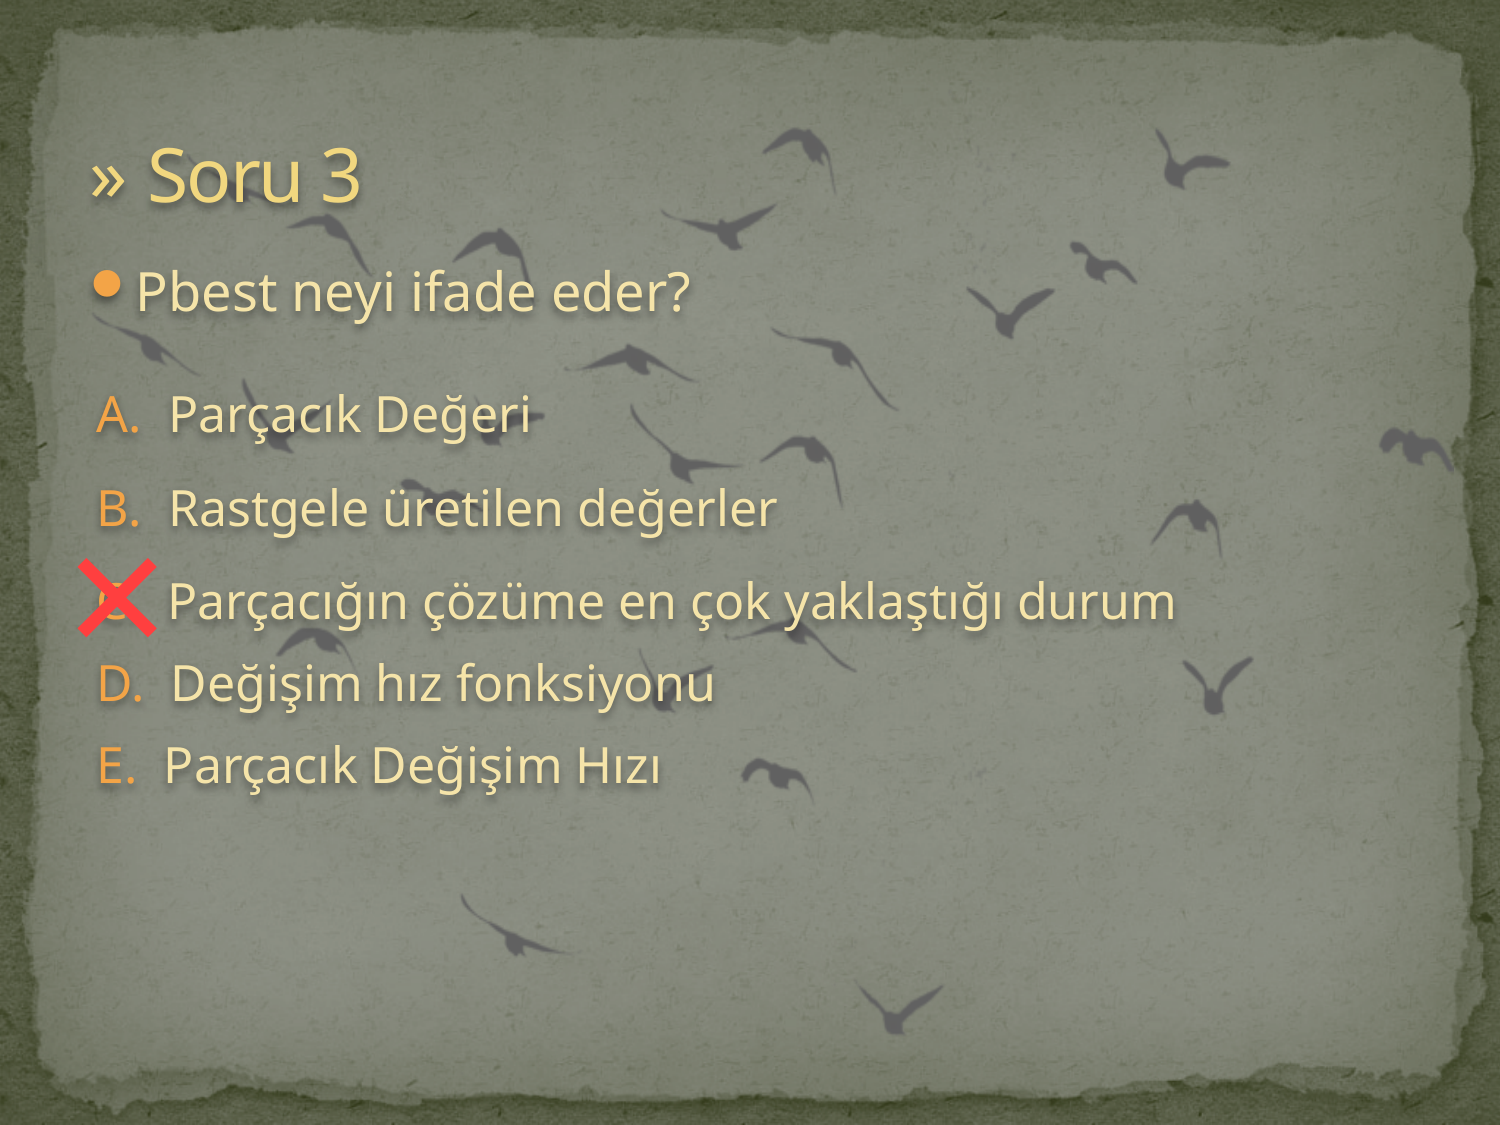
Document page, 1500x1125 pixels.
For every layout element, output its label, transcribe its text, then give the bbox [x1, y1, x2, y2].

picture [1, 82, 1453, 1123]
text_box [83, 564, 151, 631]
title Soru 3 [74, 24, 1425, 70]
